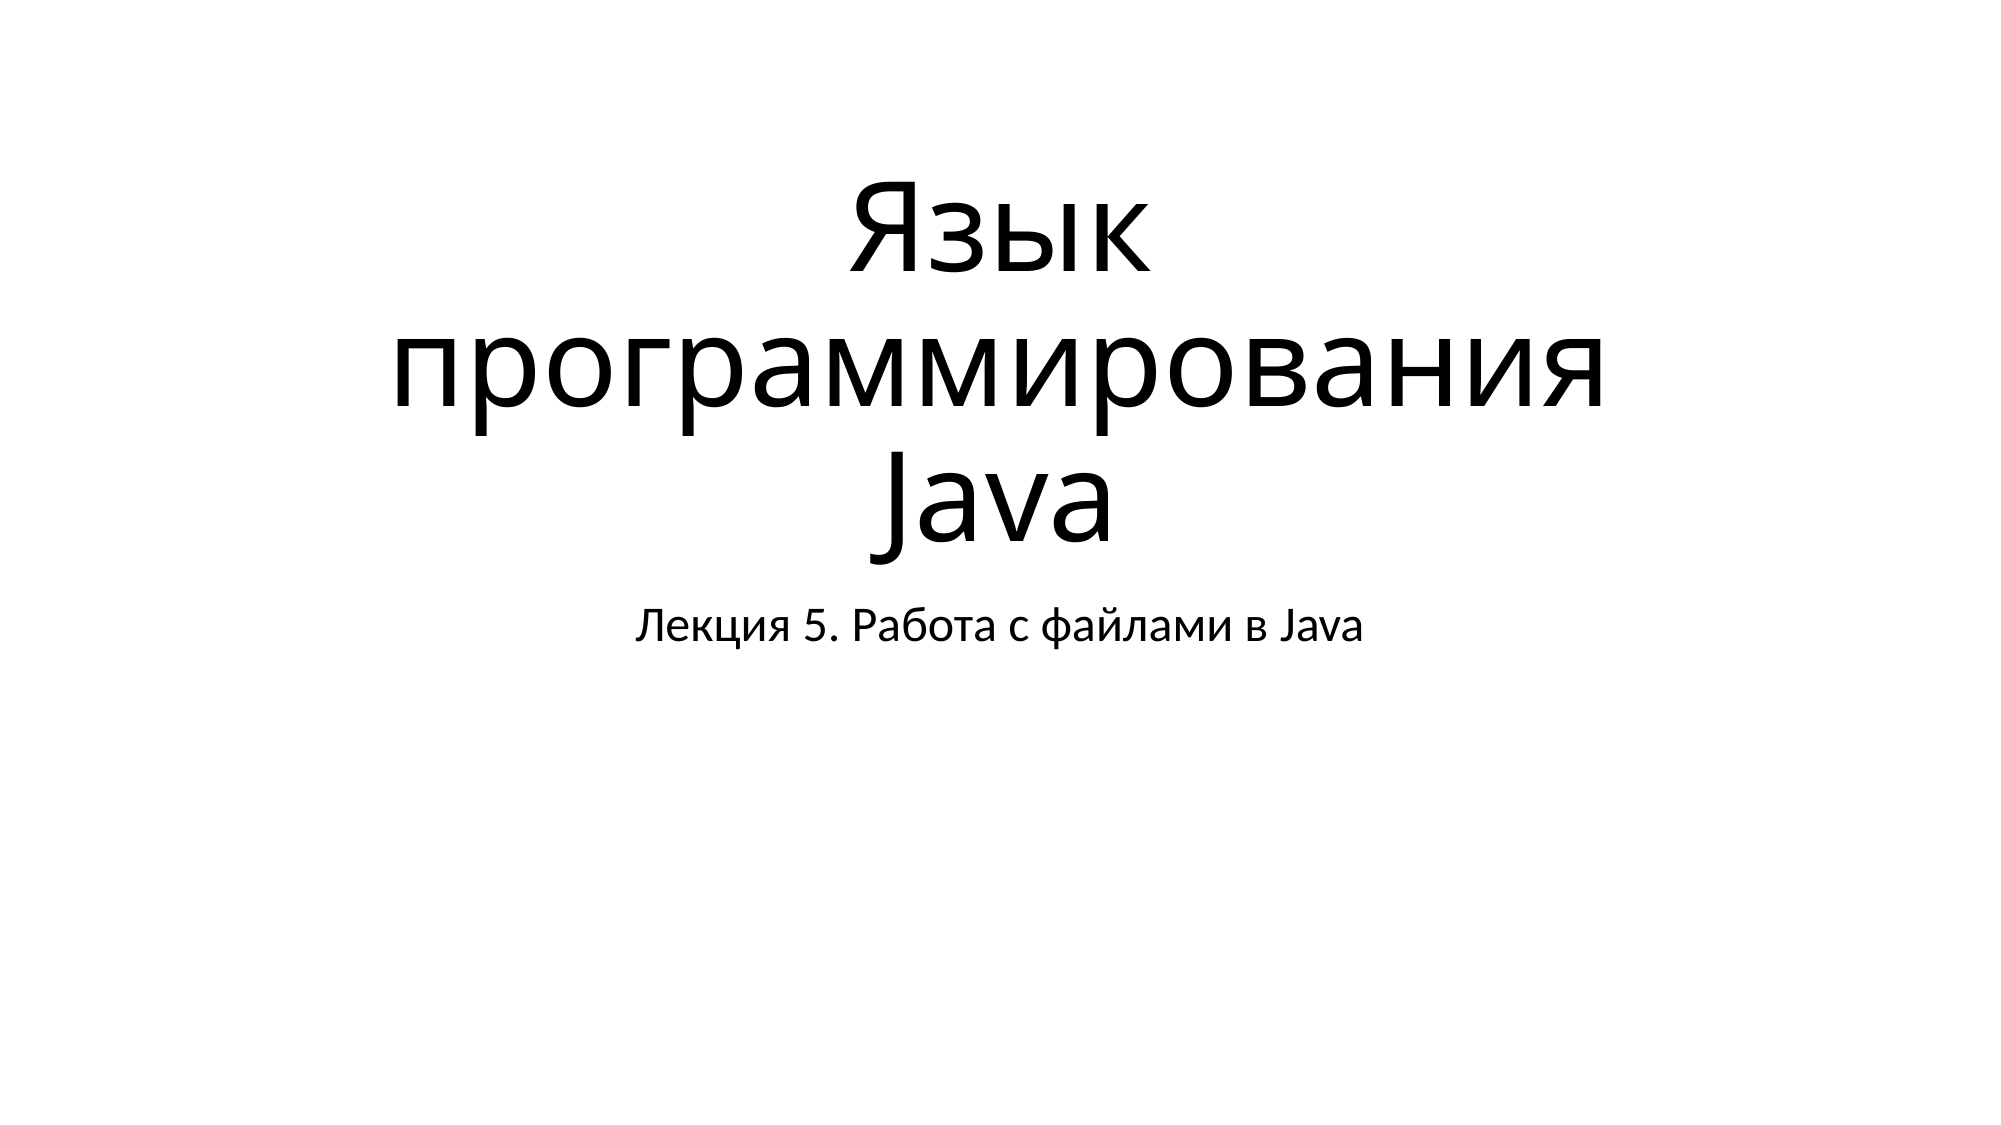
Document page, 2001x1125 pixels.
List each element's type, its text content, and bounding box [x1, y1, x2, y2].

subtitle Лекция 5. Работа с файлами в Java [249, 590, 1750, 863]
title Язык программирования Java [249, 184, 1750, 576]
